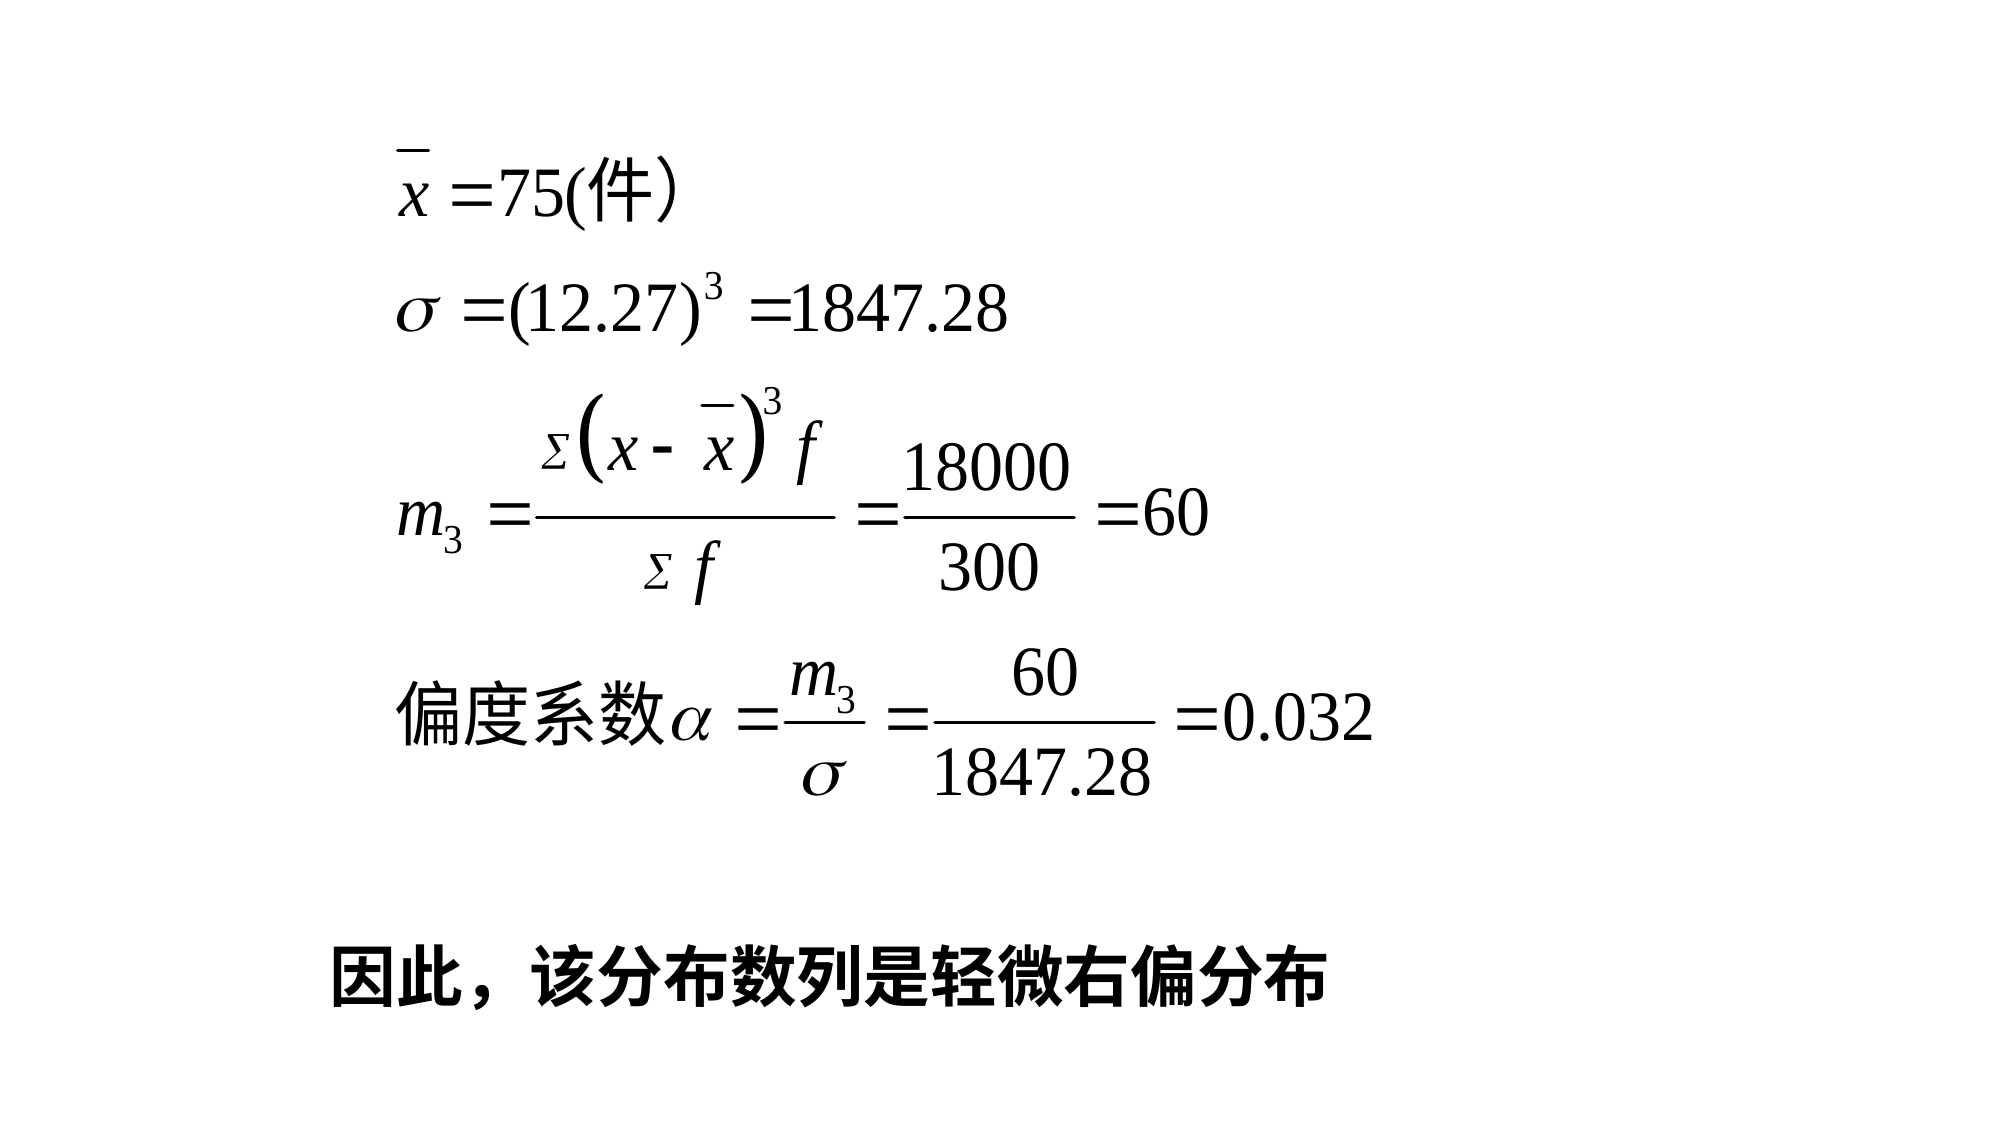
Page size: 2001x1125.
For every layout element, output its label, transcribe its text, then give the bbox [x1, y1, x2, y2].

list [392, 142, 1380, 805]
title 因此，该分布数列是轻微右偏分布 [314, 916, 1594, 1042]
